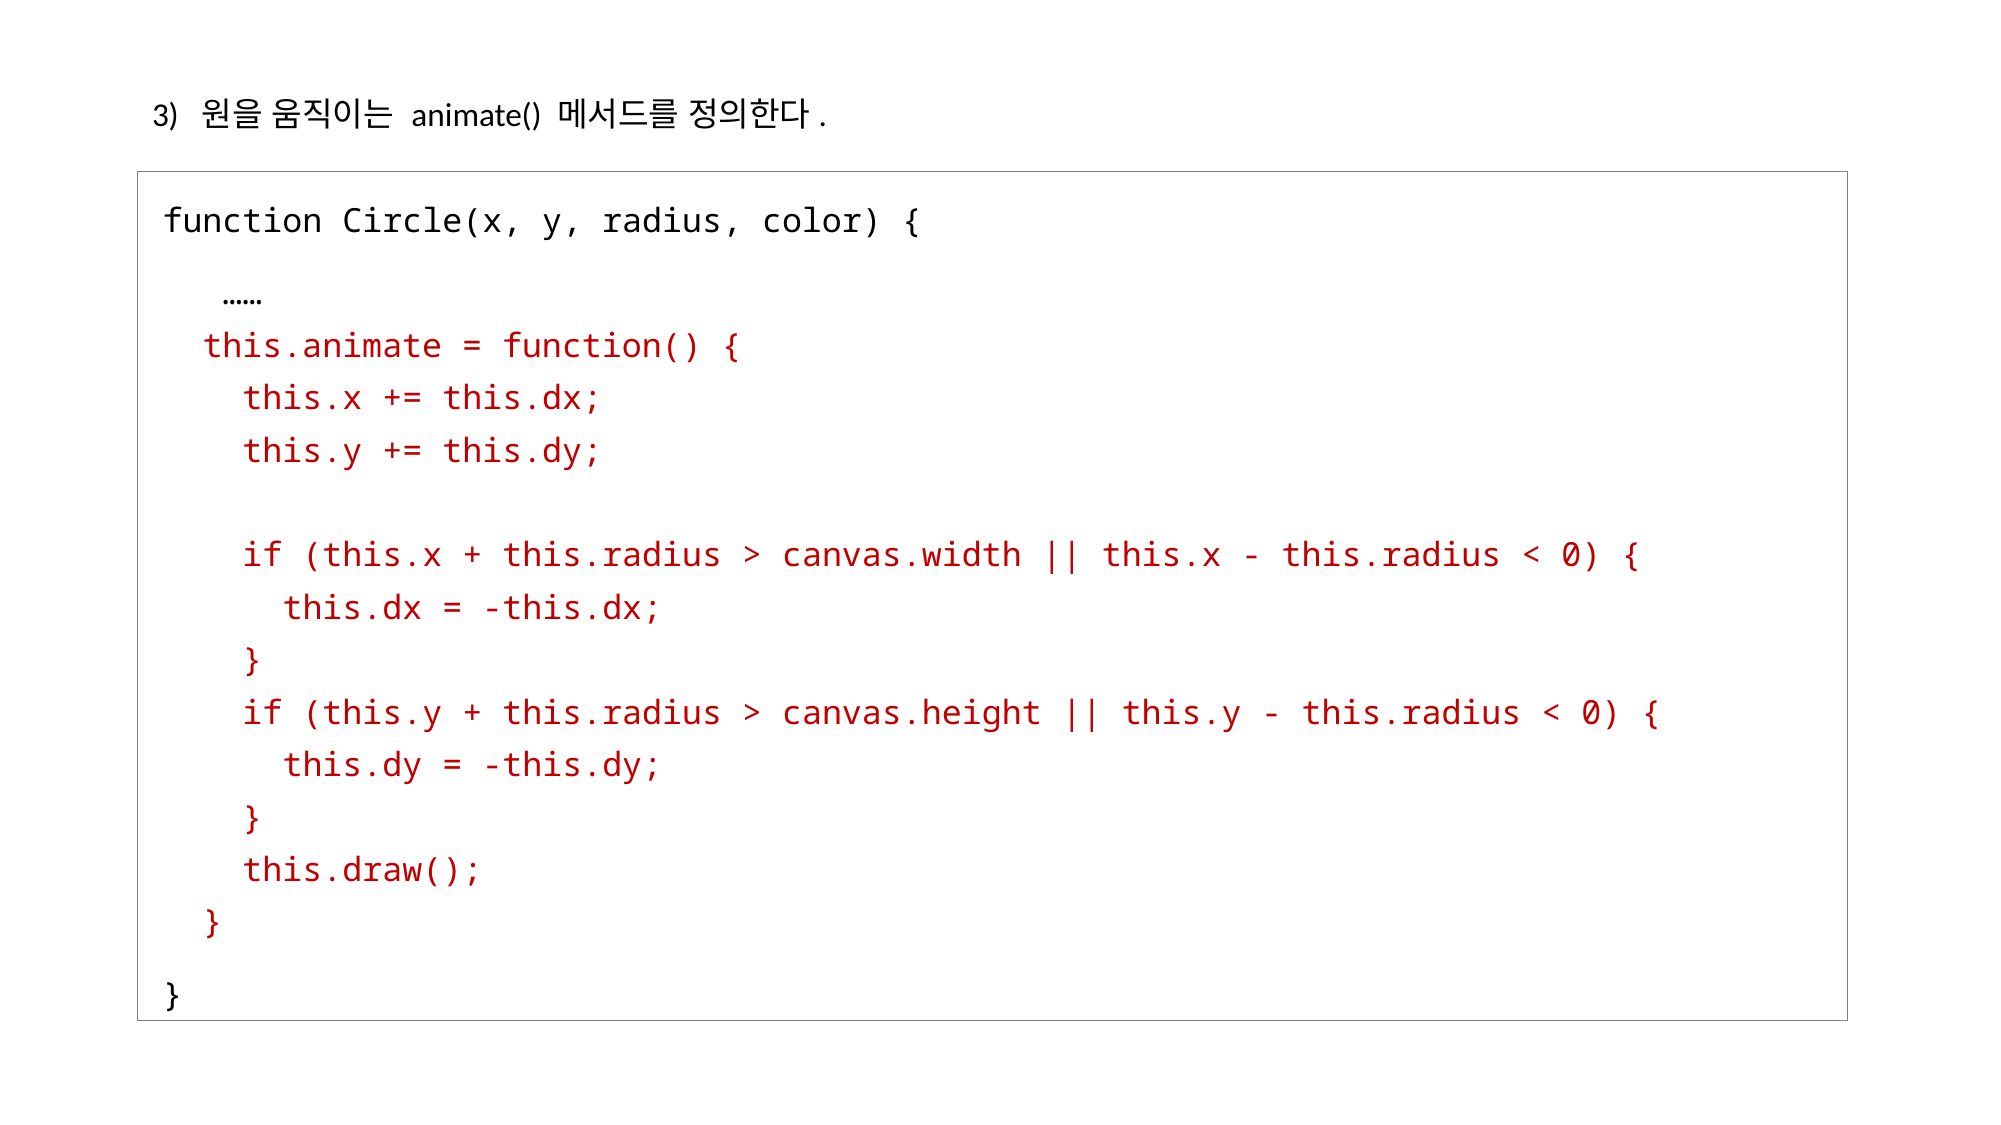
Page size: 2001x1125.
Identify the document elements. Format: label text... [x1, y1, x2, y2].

text_box function Circle(x, y, radius, color) { …… this.animate = function() { this.x += this.dx; this.y += this.dy; if (this.x + this.radius > canvas.width || this.x - this.radius < 0) { this.dx = -this.dx; } if (this.y + this.radius > canvas.height || this.y - this.radius < 0) { this.dy = -this.dy; } this.draw(); } } [137, 171, 1848, 1021]
text_box 3) 원을 움직이는 animate() 메서드를 정의한다. [137, 66, 1699, 141]
